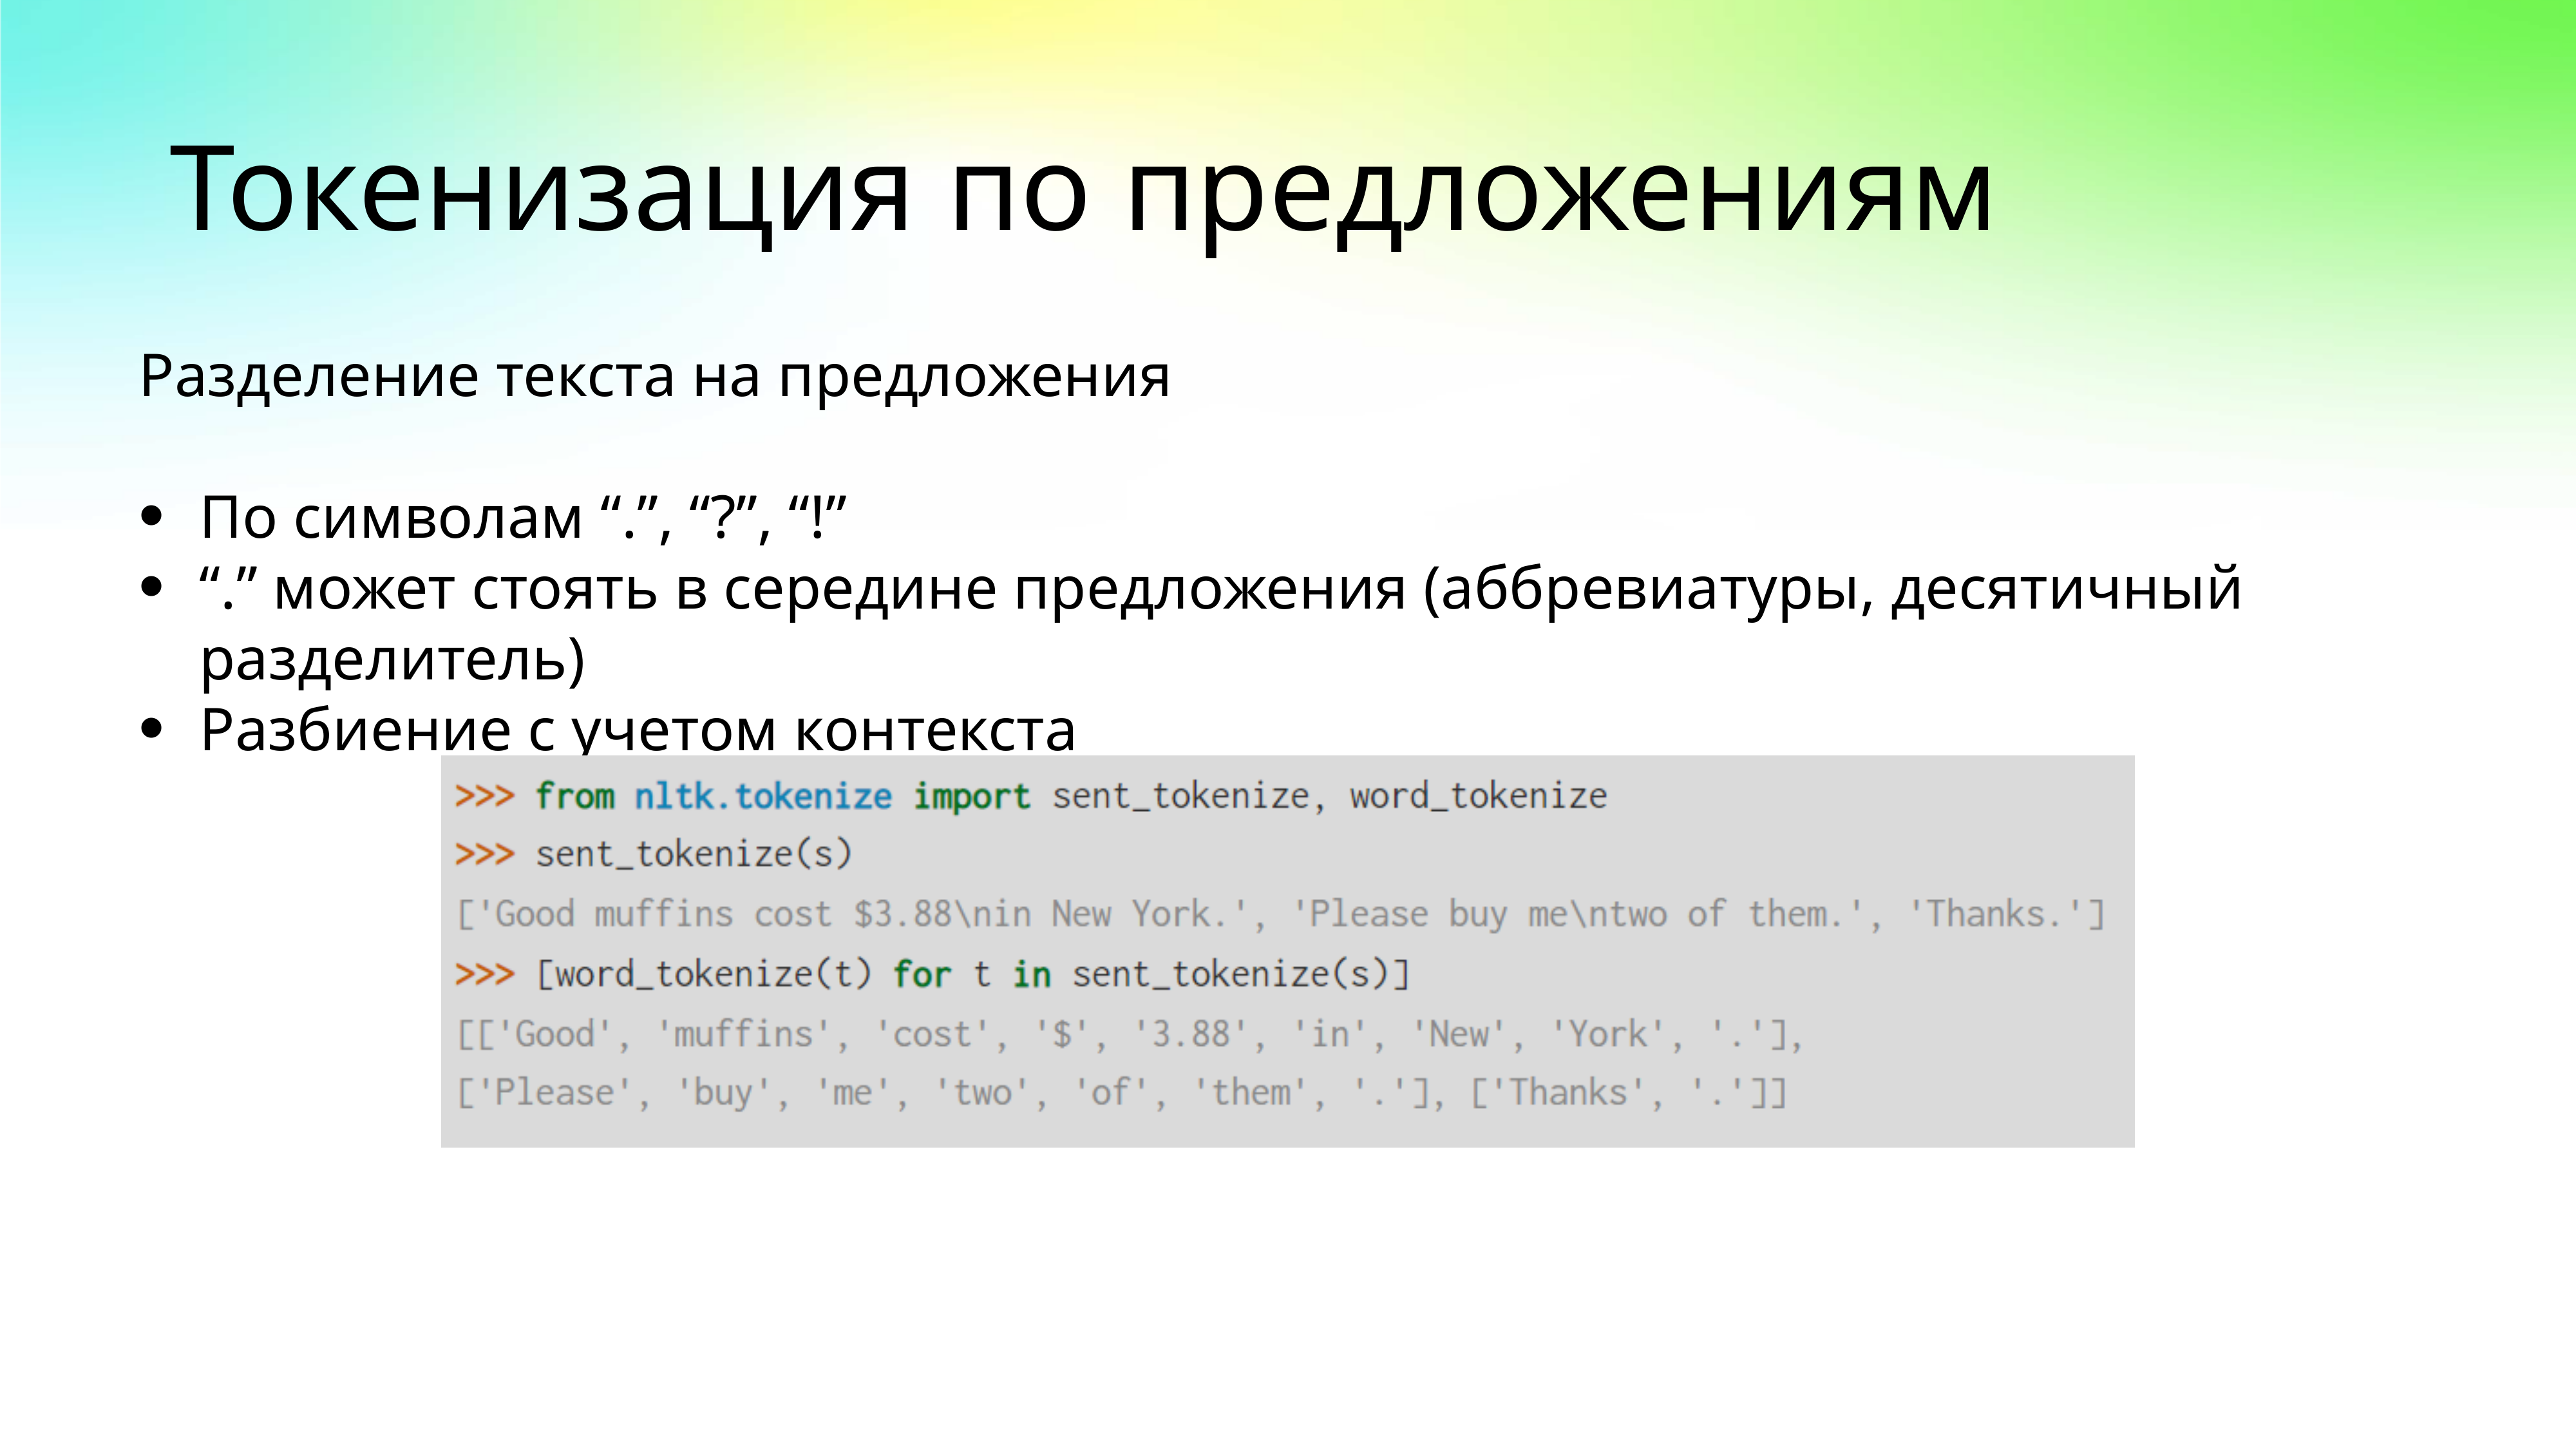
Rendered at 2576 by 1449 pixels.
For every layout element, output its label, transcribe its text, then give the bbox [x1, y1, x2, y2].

list Разделение текста на предложения По символам “.”, “?”, “!” “.” может стоять в середине предложения (аббревиатуры, десятичный разделитель) Разбиение с учетом контекста [133, 332, 2443, 1316]
title Токенизация по предложениям [133, 107, 2443, 332]
picture [0, 0, 2576, 1449]
